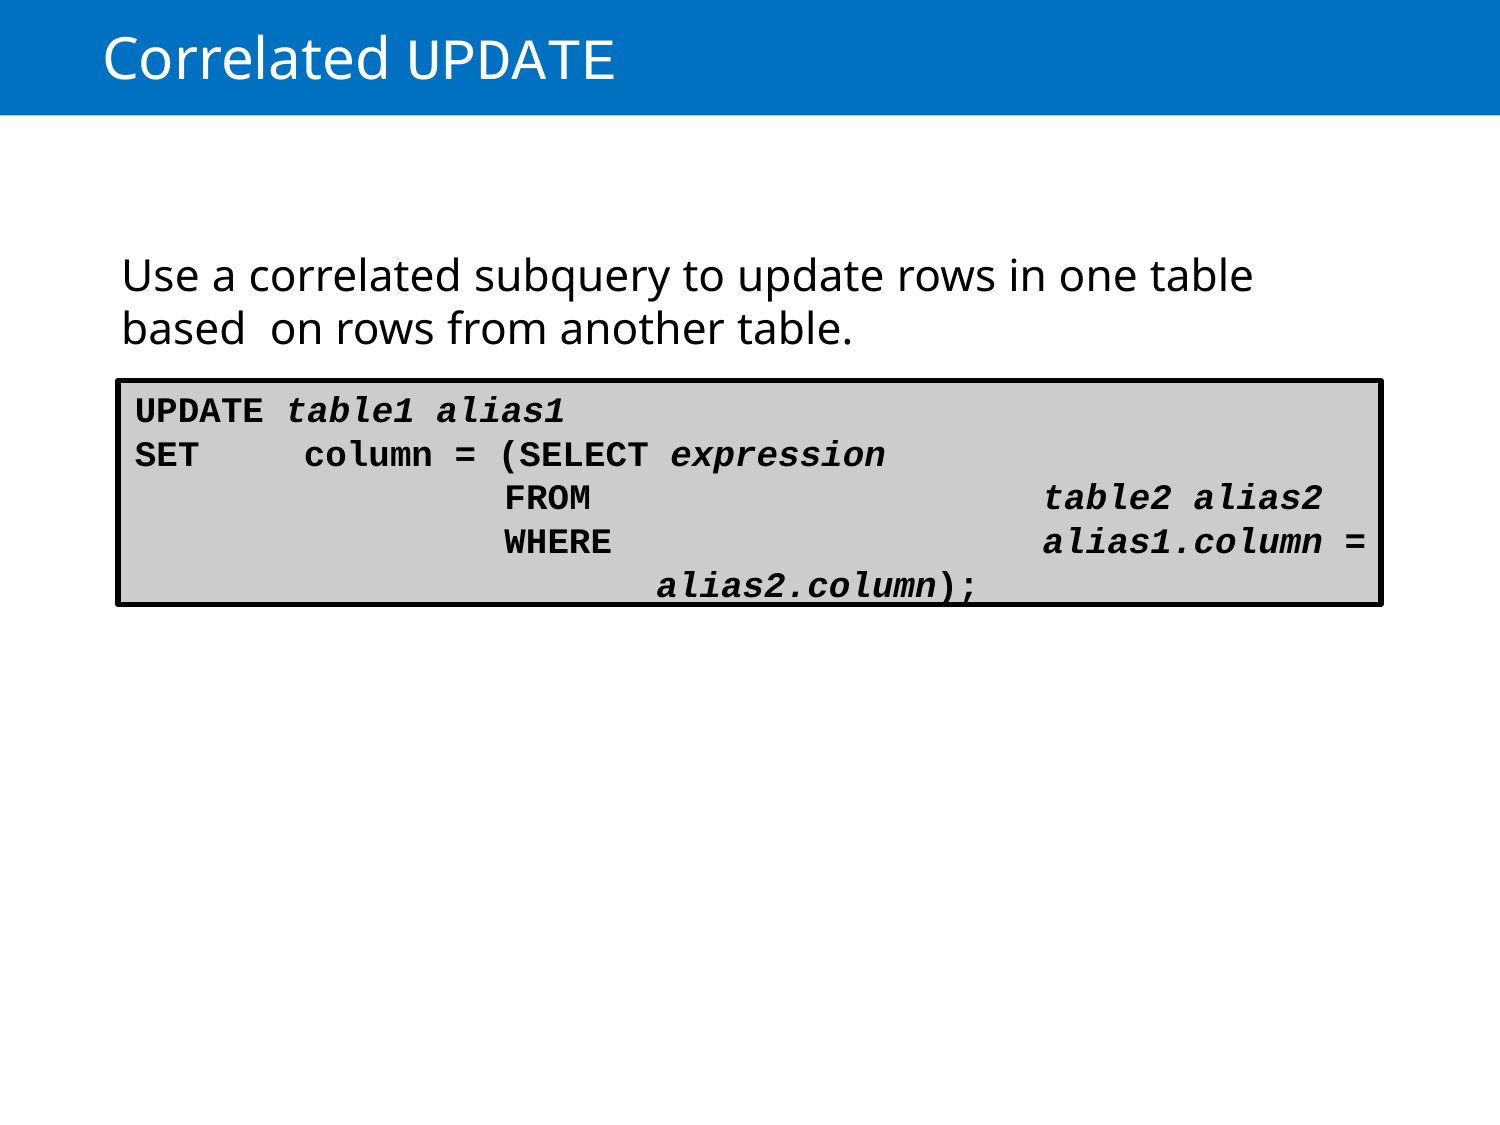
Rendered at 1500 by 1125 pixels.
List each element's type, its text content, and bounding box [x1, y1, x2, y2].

text_box UPDATE table1 alias1 SET column = (SELECT expression FROM table2 alias2 WHERE alias1.column = alias2.column); [117, 380, 1381, 605]
title Correlated UPDATE [100, 0, 1395, 151]
text_box Use a correlated subquery to update rows in one table based on rows from another table. [119, 245, 1327, 354]
